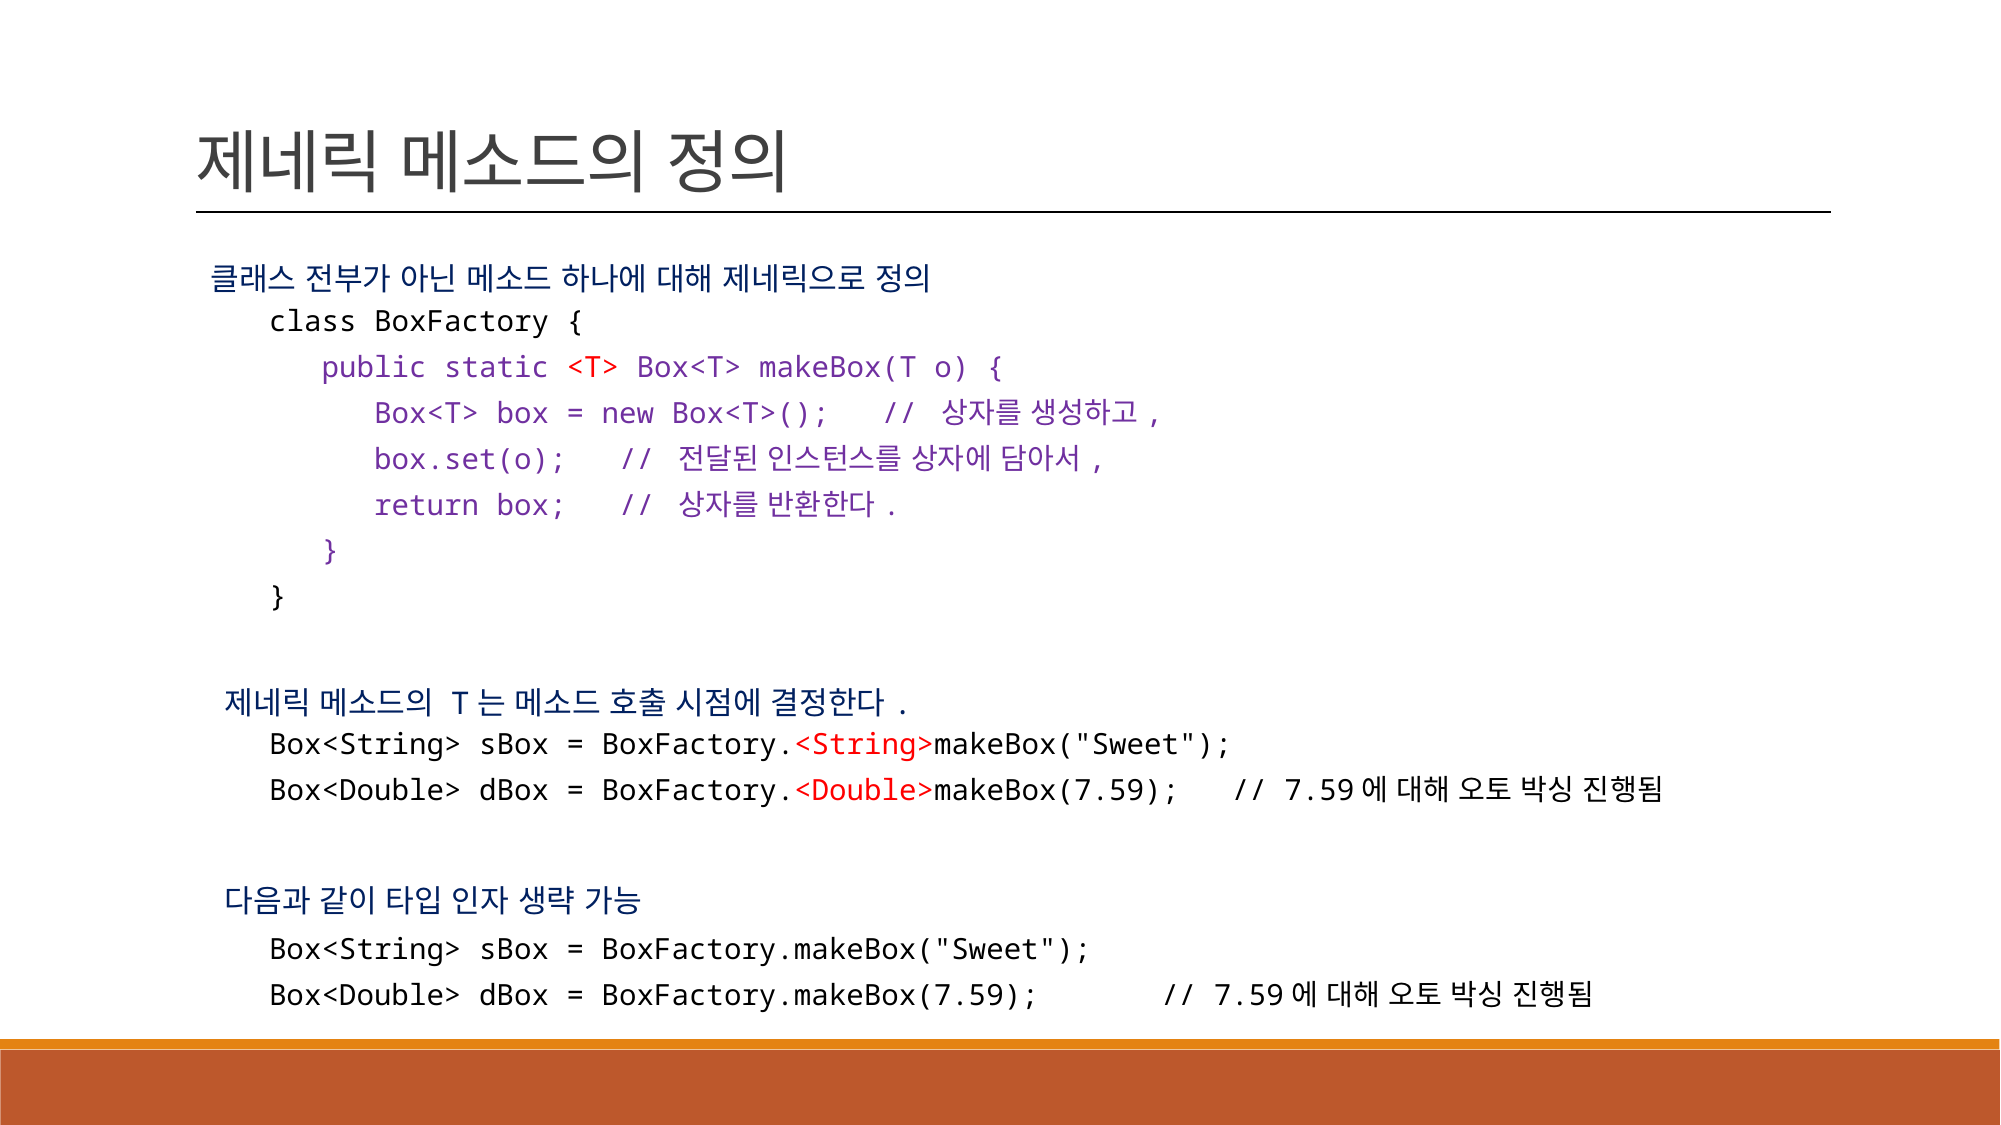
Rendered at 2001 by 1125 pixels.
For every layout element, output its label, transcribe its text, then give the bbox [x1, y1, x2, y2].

text_box 클래스 전부가 아닌 메소드 하나에 대해 제네릭으로 정의 [195, 218, 1093, 304]
text_box 제네릭 메소드의 정의 [179, 20, 1830, 210]
text_box 제네릭 메소드의 T는 메소드 호출 시점에 결정한다. [209, 638, 1107, 728]
text_box 다음과 같이 타입 인자 생략 가능 [209, 835, 1107, 926]
text_box Box<String> sBox = BoxFactory.<String>makeBox("Sweet"); Box<Double> dBox = BoxFactory.<Double>makeBox(7.59); // 7.59에 대해 오토 박싱 진행됨 [254, 707, 1760, 814]
text_box class BoxFactory { public static <T> Box<T> makeBox(T o) { Box<T> box = new Box<T>(); // 상자를 생성하고, box.set(o); // 전달된 인스턴스를 상자에 담아서, return box; // 상자를 반환한다. } } [254, 284, 1283, 620]
text_box Box<String> sBox = BoxFactory.makeBox("Sweet"); Box<Double> dBox = BoxFactory.makeBox(7.59); // 7.59에 대해 오토 박싱 진행됨 [254, 912, 1875, 1019]
